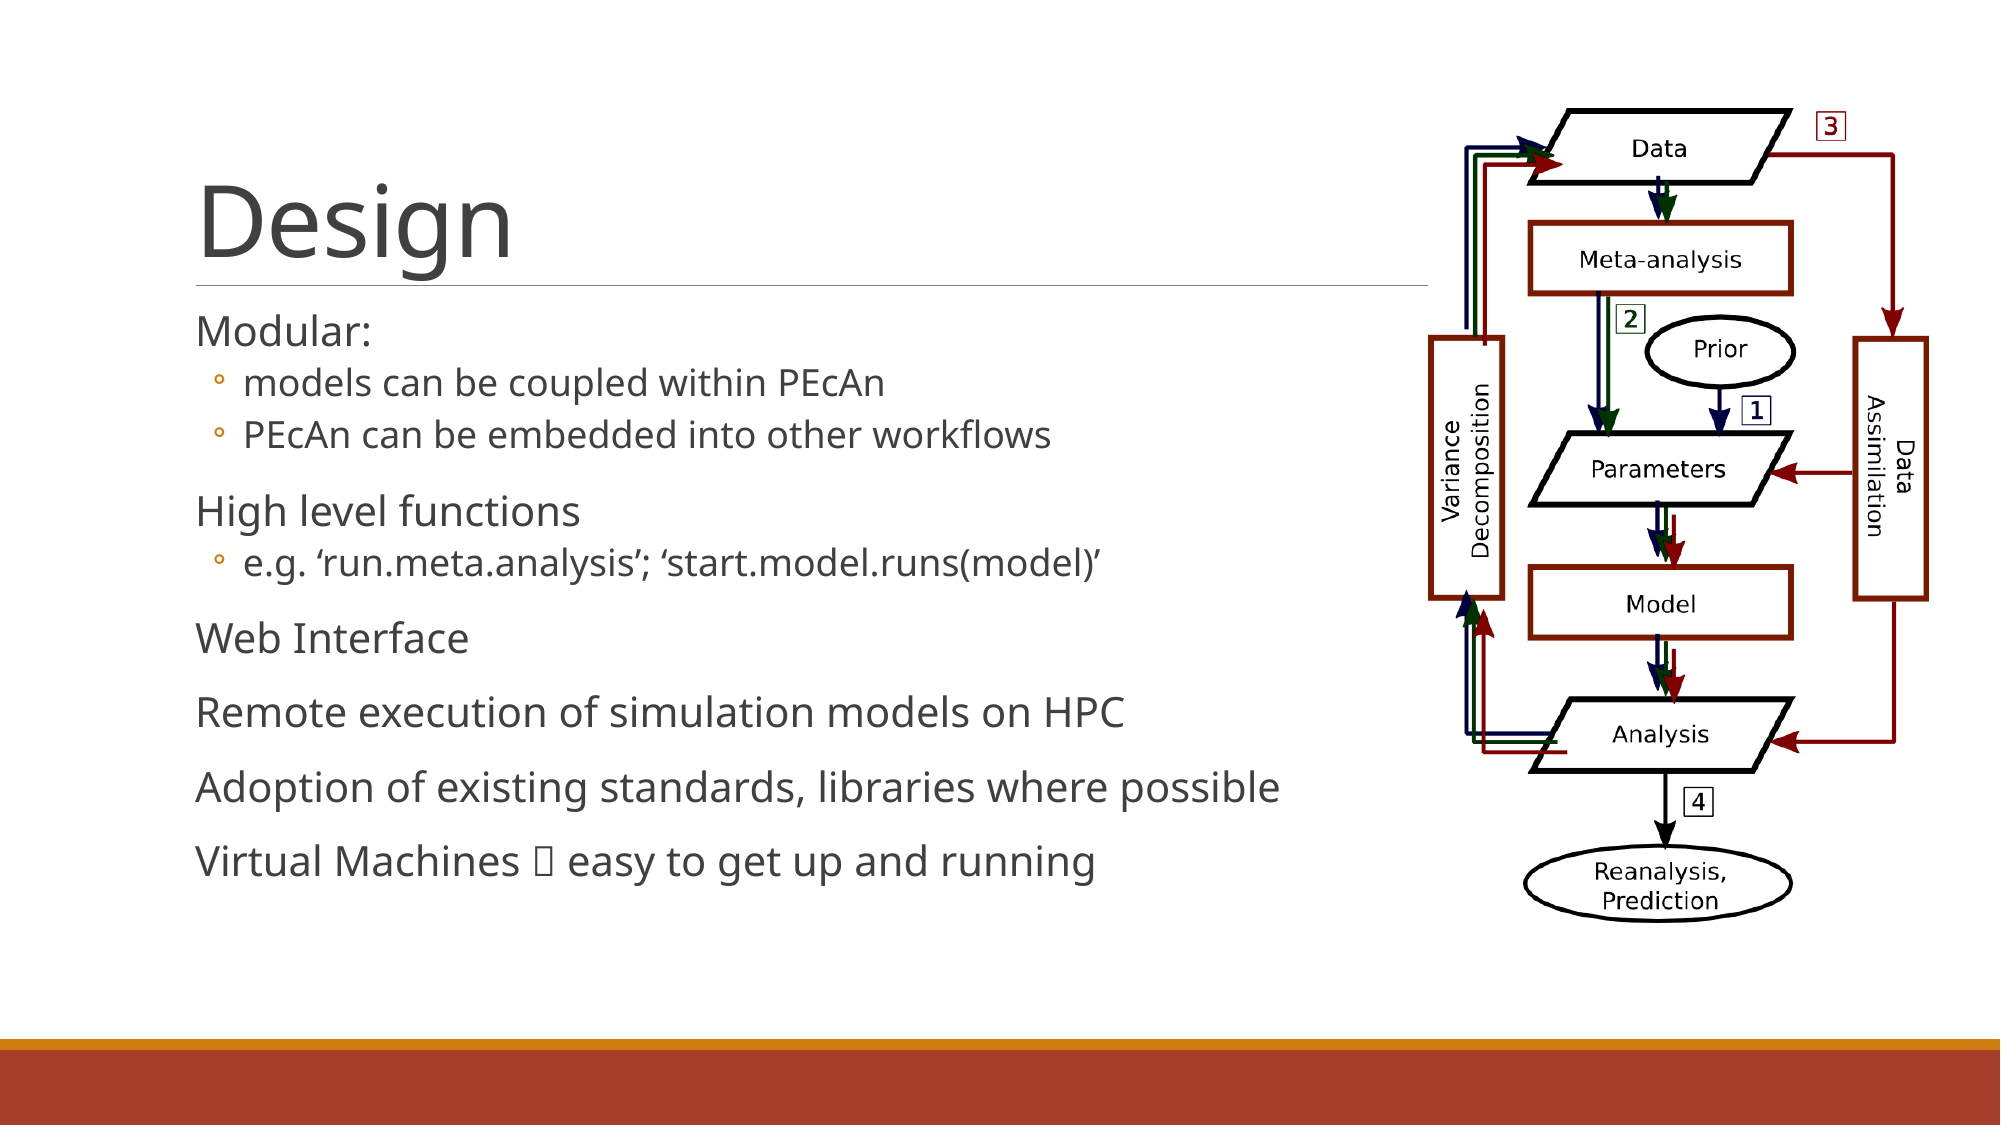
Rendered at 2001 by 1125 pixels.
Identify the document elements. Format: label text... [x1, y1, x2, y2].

list Modular: models can be coupled within PEcAn PEcAn can be embedded into other workflows High level functions e.g. ‘run.meta.analysis’; ‘start.model.runs(model)’ Web Interface Remote execution of simulation models on HPC Adoption of existing standards, libraries where possible Virtual Machines  easy to get up and running [180, 302, 1830, 963]
picture [1427, 108, 1929, 924]
title Design [180, 47, 1830, 285]
